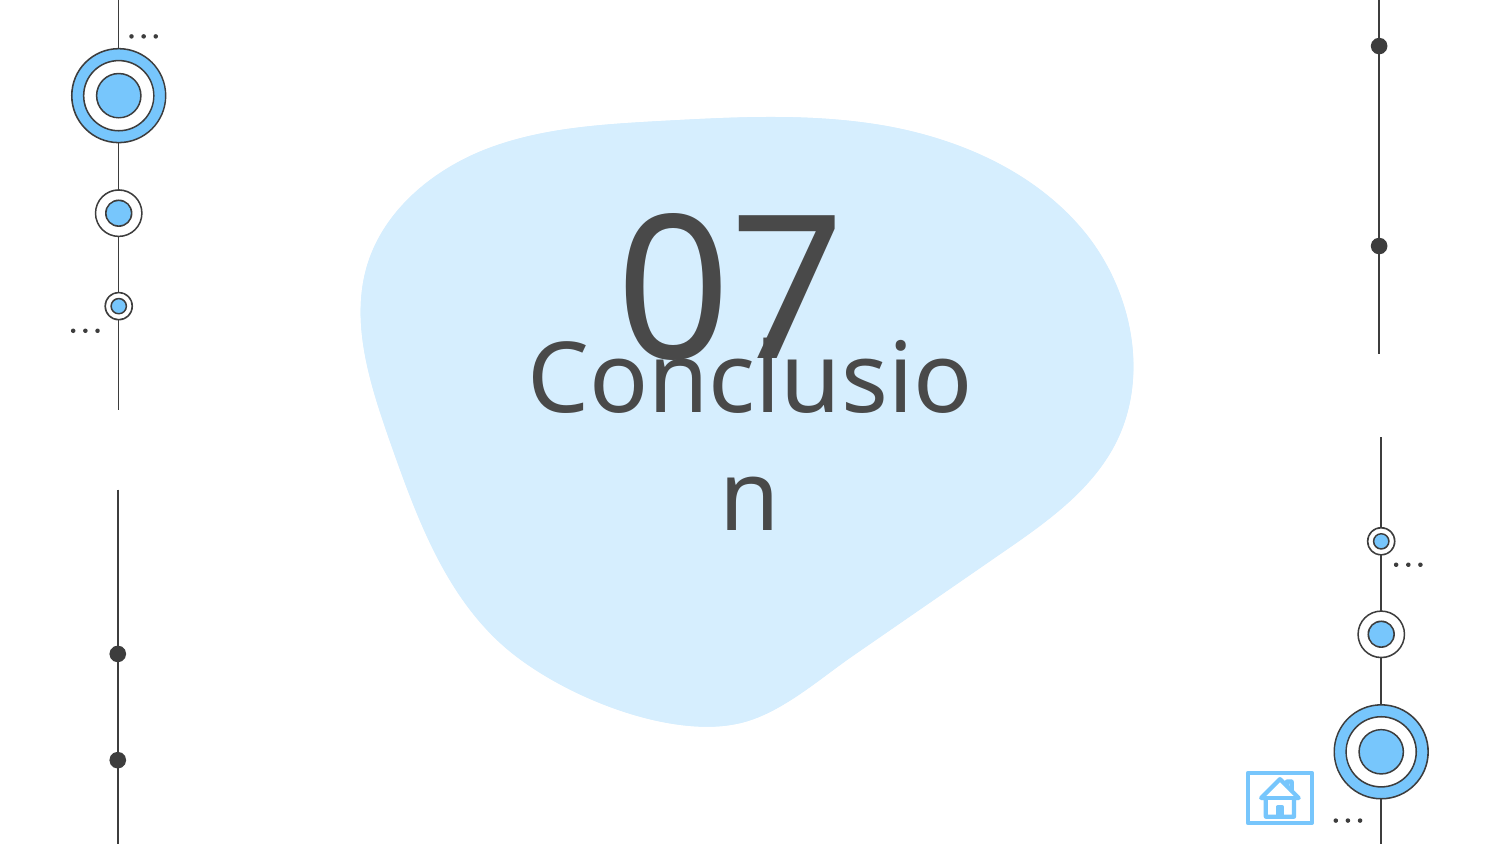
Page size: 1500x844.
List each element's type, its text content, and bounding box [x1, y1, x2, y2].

title 07 [487, 190, 975, 366]
title Conclusion [487, 366, 1013, 498]
text_box [1246, 771, 1314, 825]
